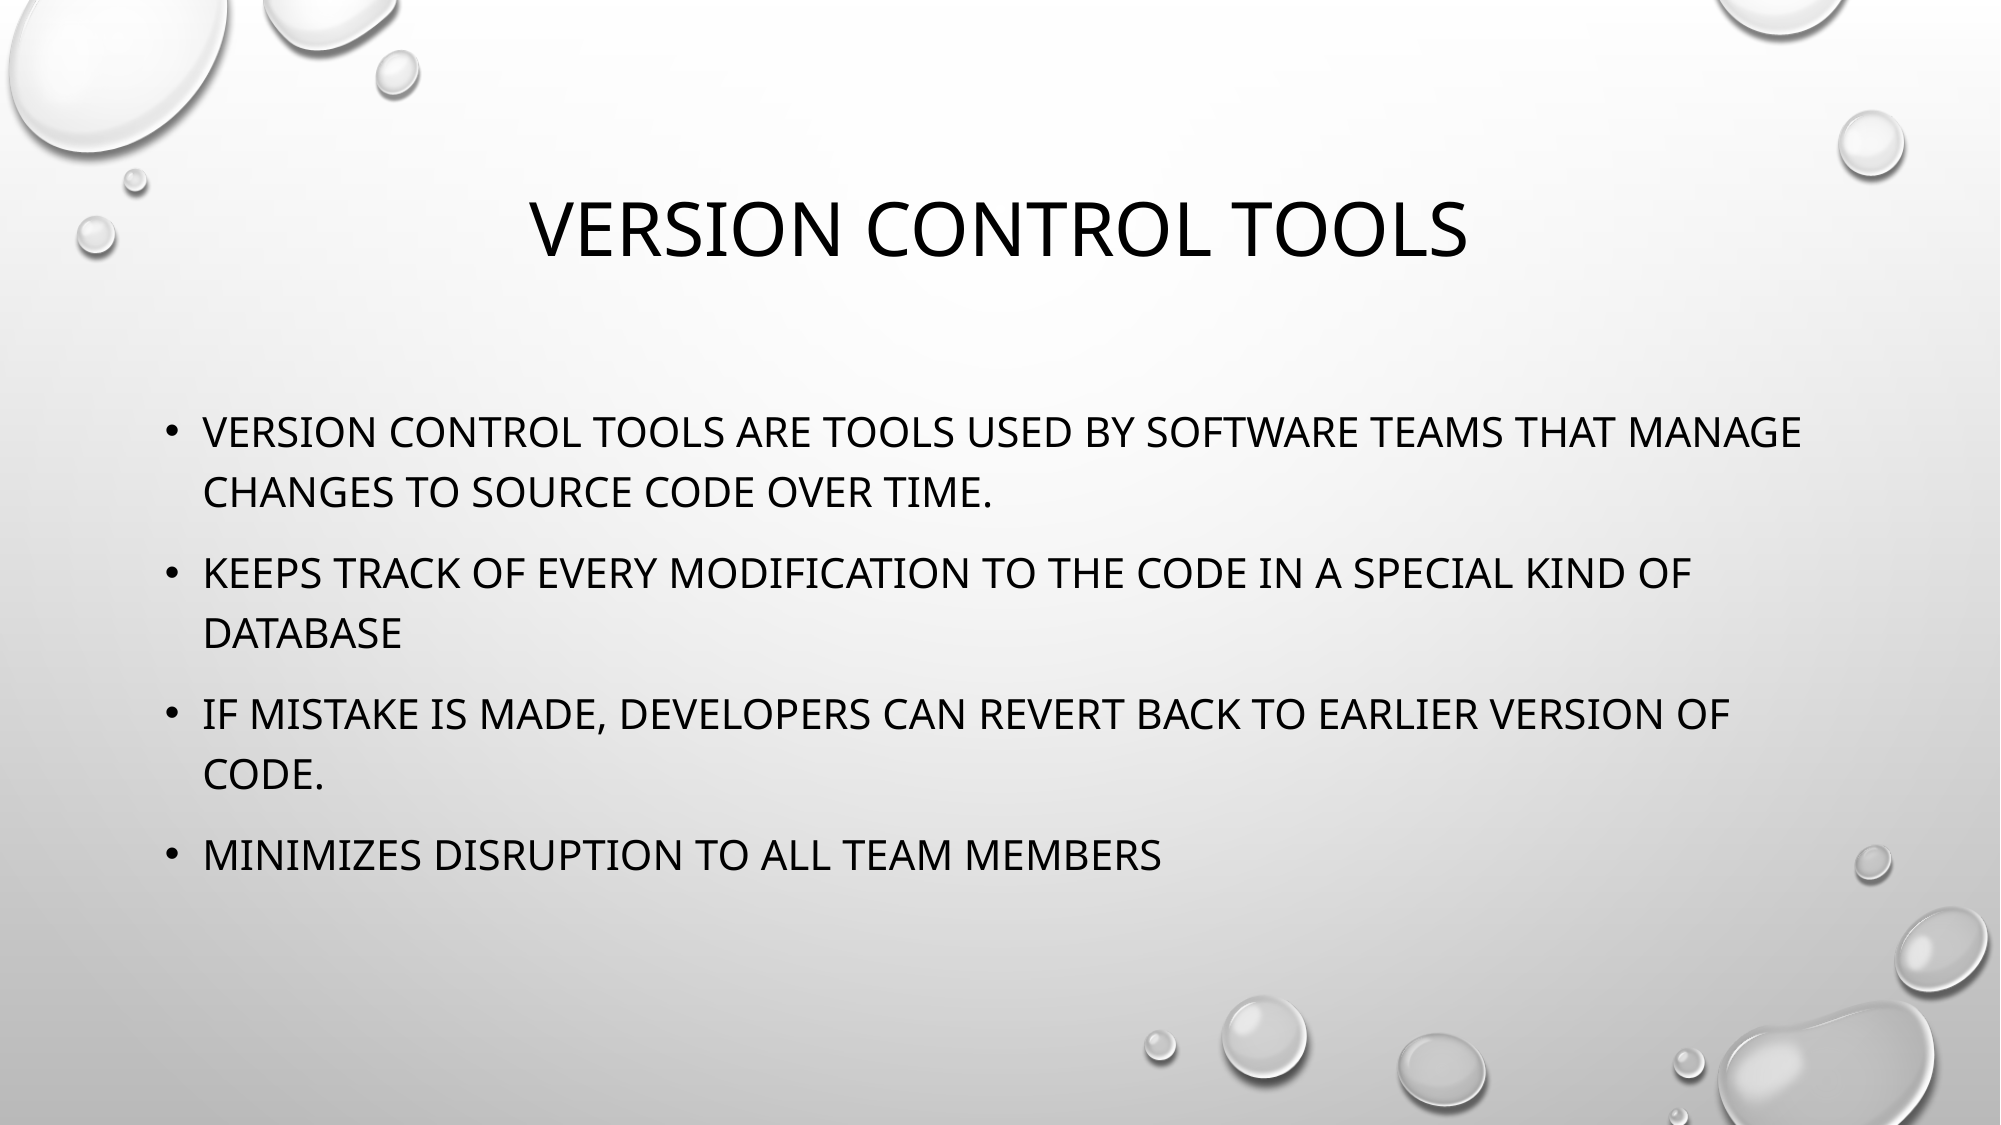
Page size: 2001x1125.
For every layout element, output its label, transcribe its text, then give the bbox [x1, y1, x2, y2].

picture [0, 0, 2000, 1125]
title Version control tools [149, 101, 1851, 364]
list Version control tools are tools used by software teams that manage changes to source code over time. Keeps track of every modification to the code in a special kind of database If mistake is made, developers can revert back to earlier version of code. Minimizes disruption to all team members [149, 388, 1850, 950]
